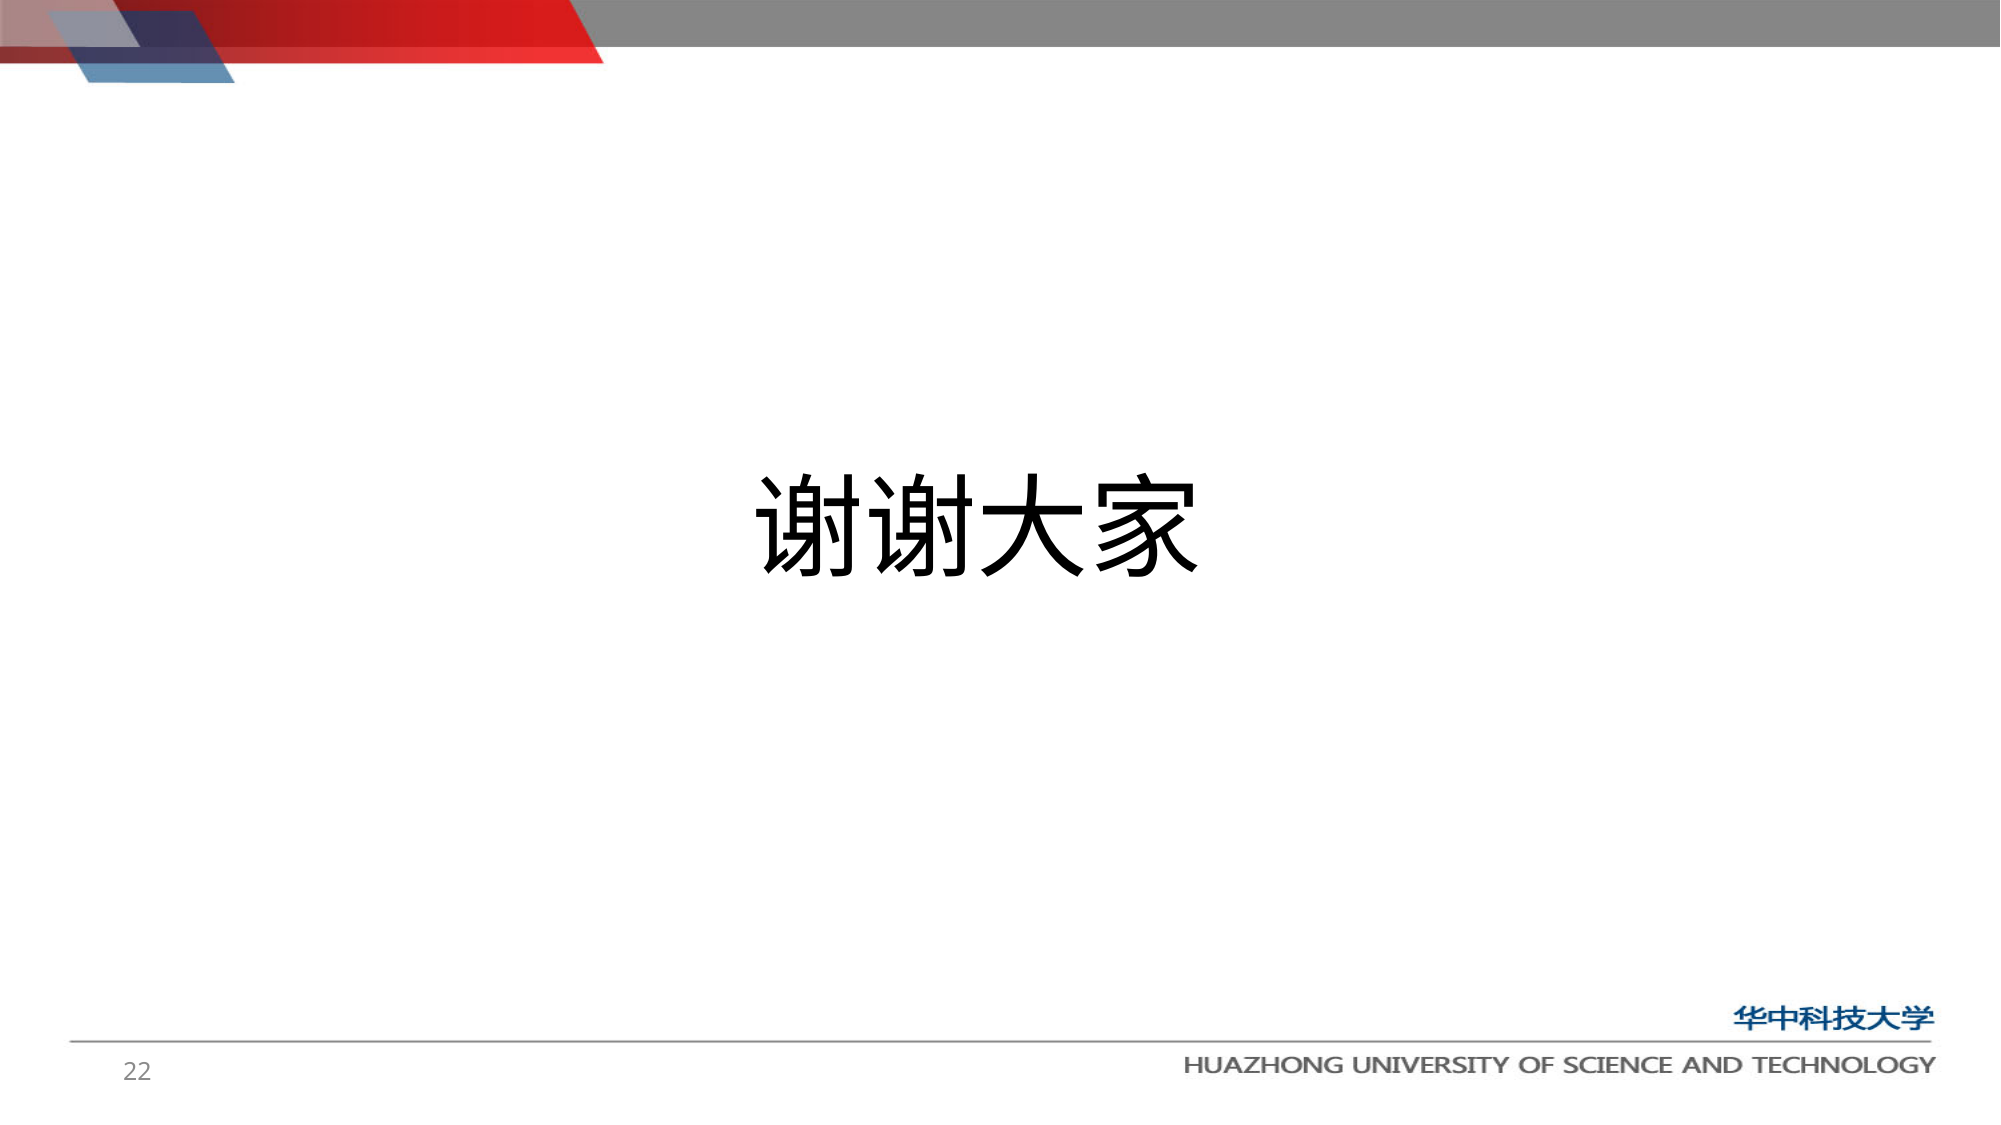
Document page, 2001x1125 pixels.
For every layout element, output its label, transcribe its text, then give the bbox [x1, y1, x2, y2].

text_box 谢谢大家 [736, 448, 1217, 599]
slide_number 22 [60, 1042, 167, 1103]
picture [0, 0, 2000, 1125]
